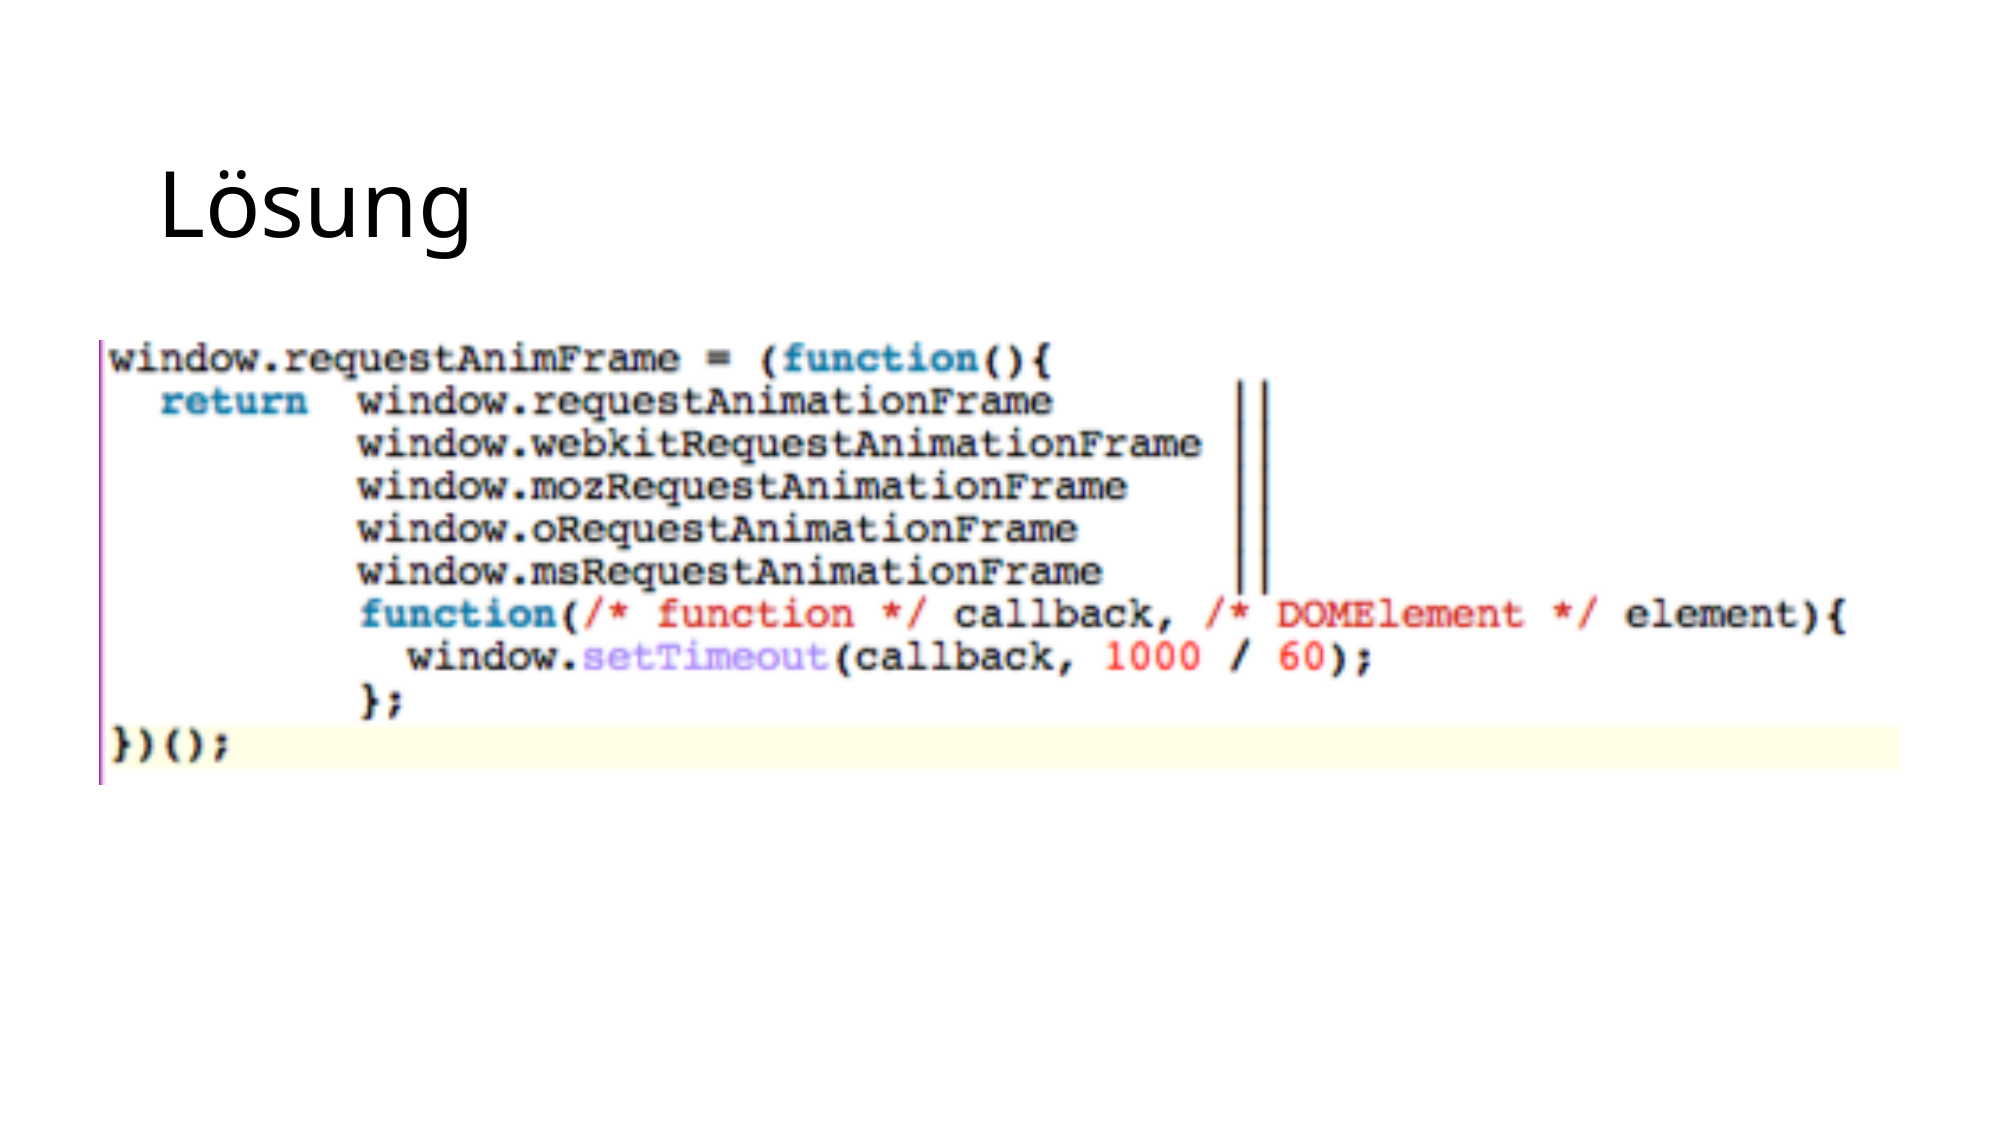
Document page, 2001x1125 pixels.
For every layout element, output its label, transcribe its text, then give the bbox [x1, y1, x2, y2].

picture [99, 340, 1900, 785]
title Lösung [137, 59, 1863, 278]
